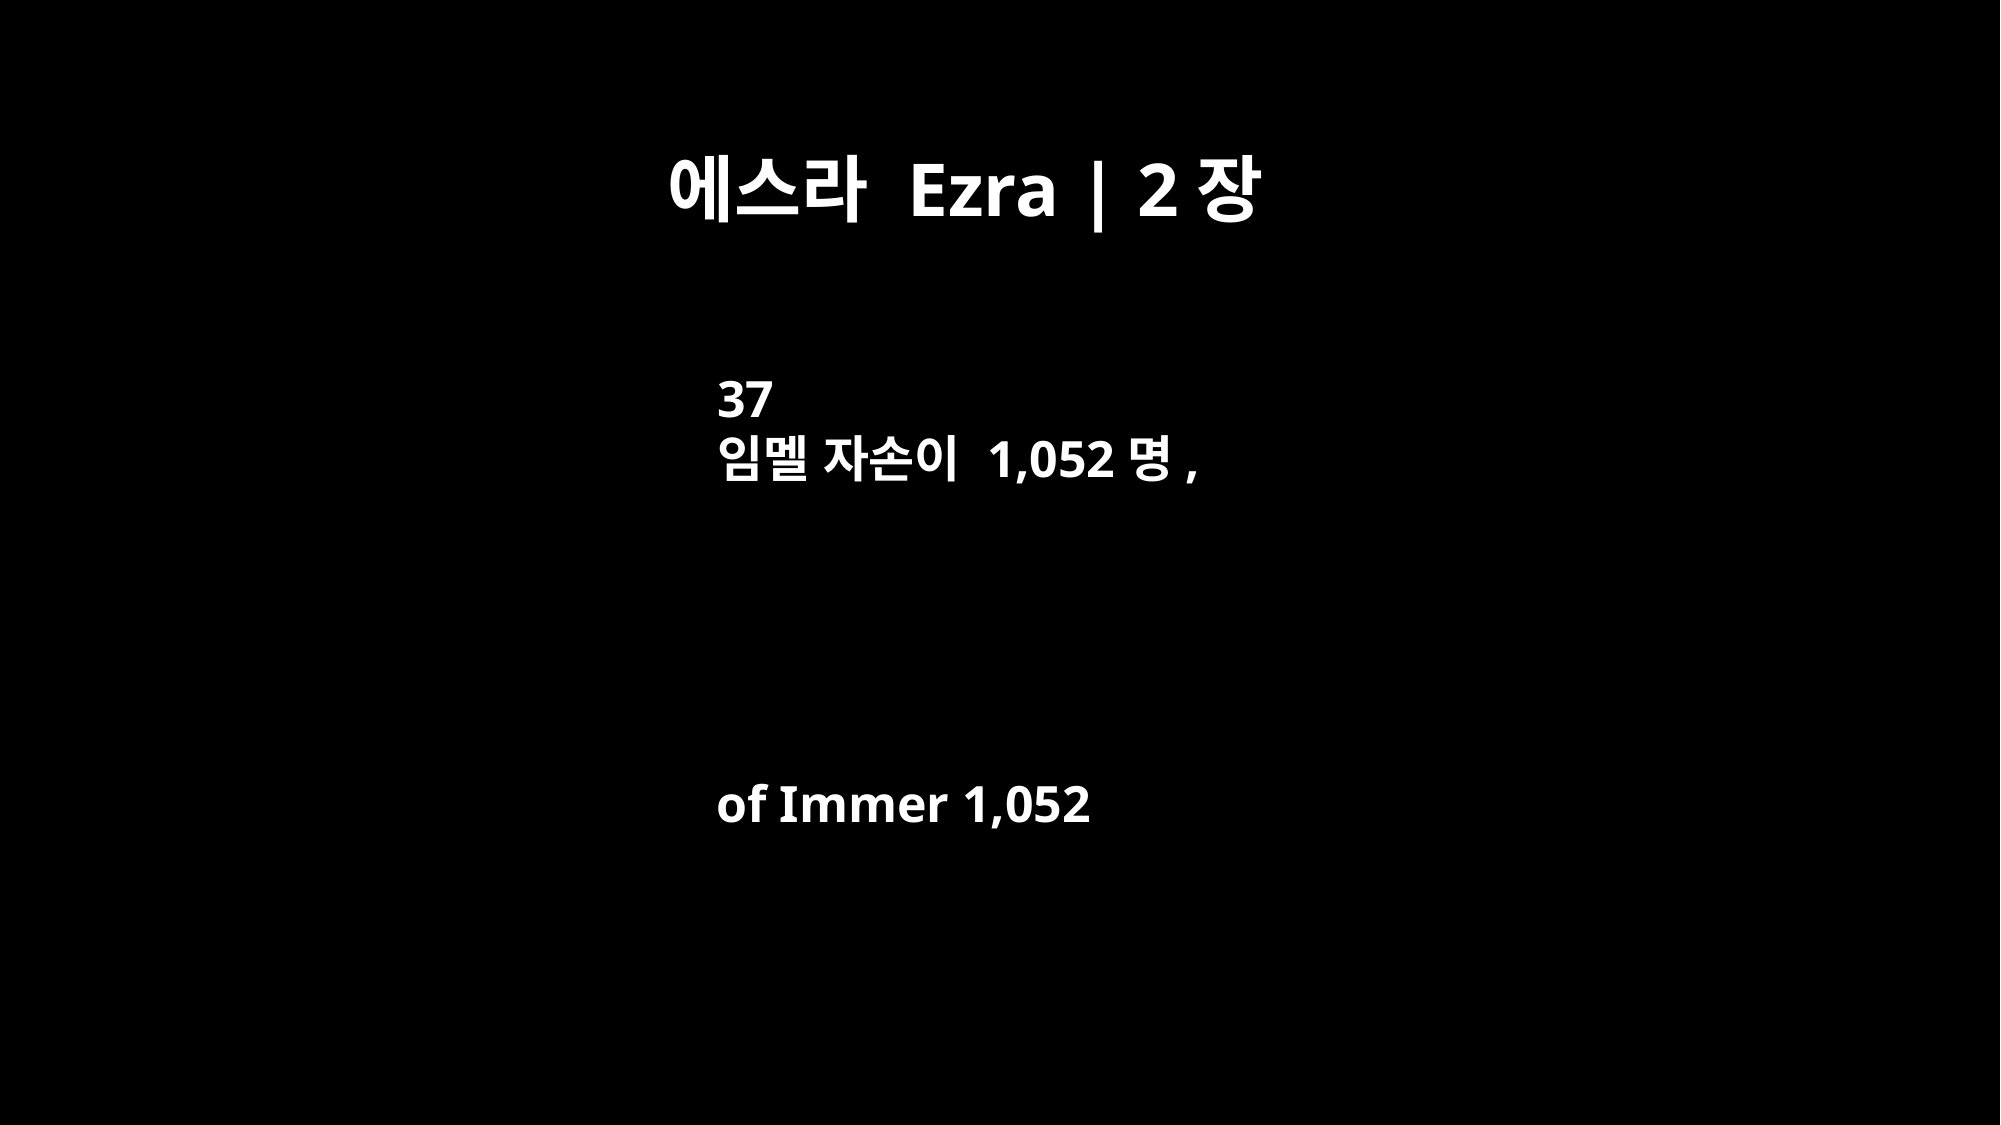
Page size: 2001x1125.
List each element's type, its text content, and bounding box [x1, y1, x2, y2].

text_box of Immer 1,052 [701, 764, 1106, 840]
text_box 37 임멜 자손이 1,052명, [702, 359, 1215, 495]
text_box 에스라 Ezra | 2장 [652, 136, 1280, 239]
